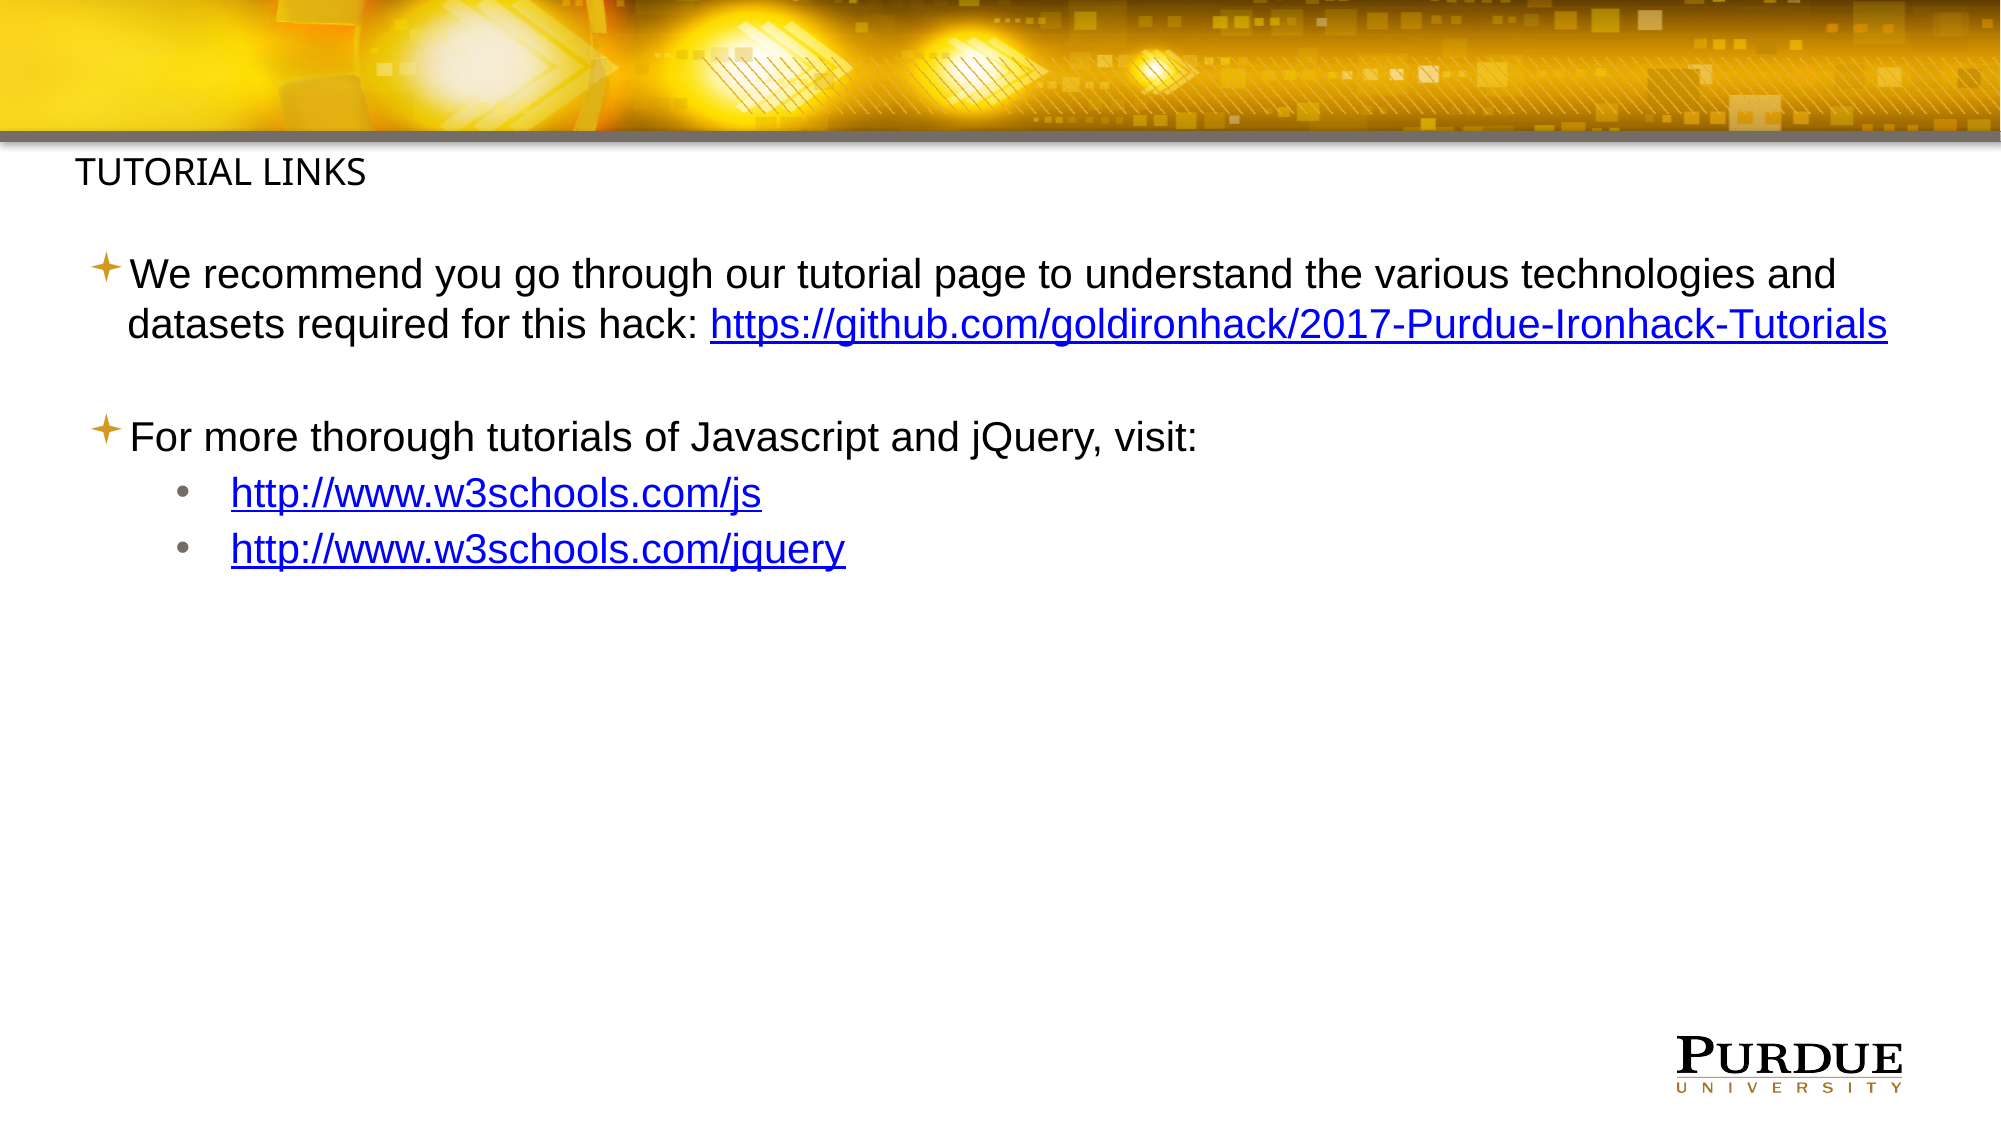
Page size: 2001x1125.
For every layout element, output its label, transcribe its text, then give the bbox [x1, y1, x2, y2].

list TutoRIAL LINKS [67, 139, 1902, 202]
picture [0, 0, 2001, 131]
picture [1677, 1036, 1902, 1093]
list We recommend you go through our tutorial page to understand the various technologies and datasets required for this hack: https://github.com/goldironhack/2017-Purdue-Ironhack-Tutorials For more thorough tutorials of Javascript and jQuery, visit: http://www.w3schools.com/js http://www.w3schools.com/jquery [79, 239, 1902, 996]
